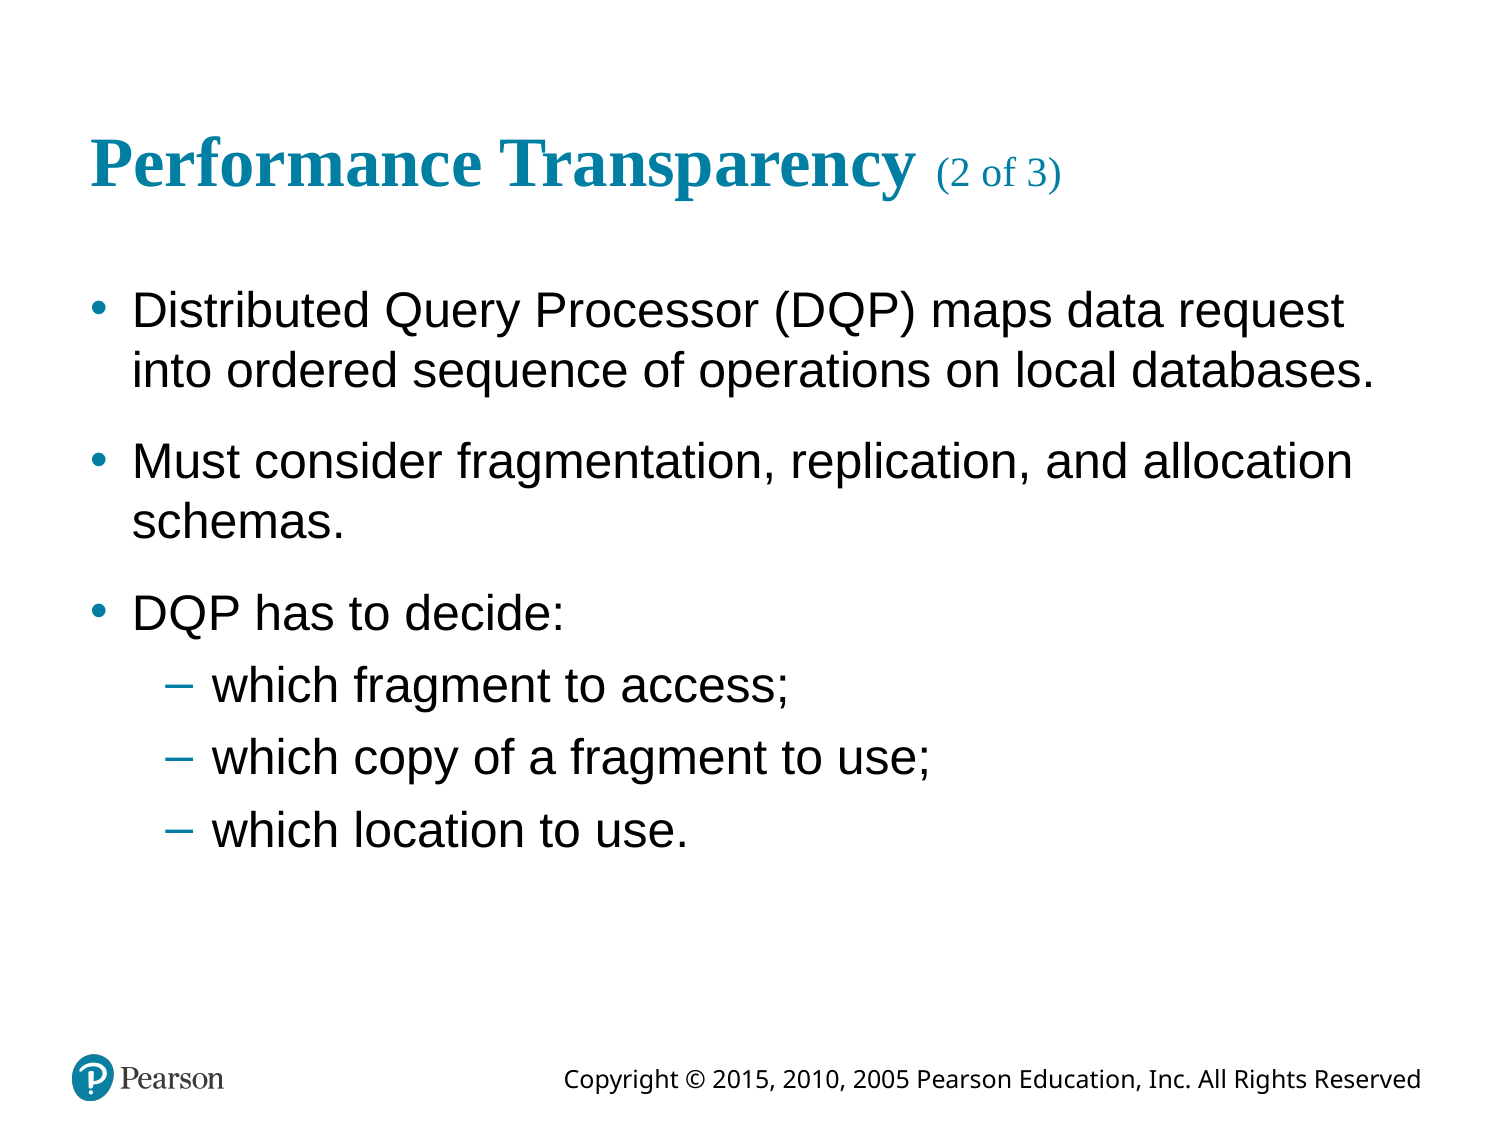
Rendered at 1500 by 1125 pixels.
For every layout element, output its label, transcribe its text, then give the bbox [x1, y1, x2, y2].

picture [80, 1063, 106, 1088]
title Performance Transparency (2 of 3) [75, 35, 1425, 216]
picture [72, 1054, 88, 1070]
picture [98, 1054, 224, 1101]
picture [72, 1087, 83, 1101]
list Distributed Query Processor (D Q P) maps data request into ordered sequence of operations on local databases. Must consider fragmentation, replication, and allocation schemas. D Q P has to decide: which fragment to access; which copy of a fragment to use; which location to use. [75, 262, 1425, 1005]
